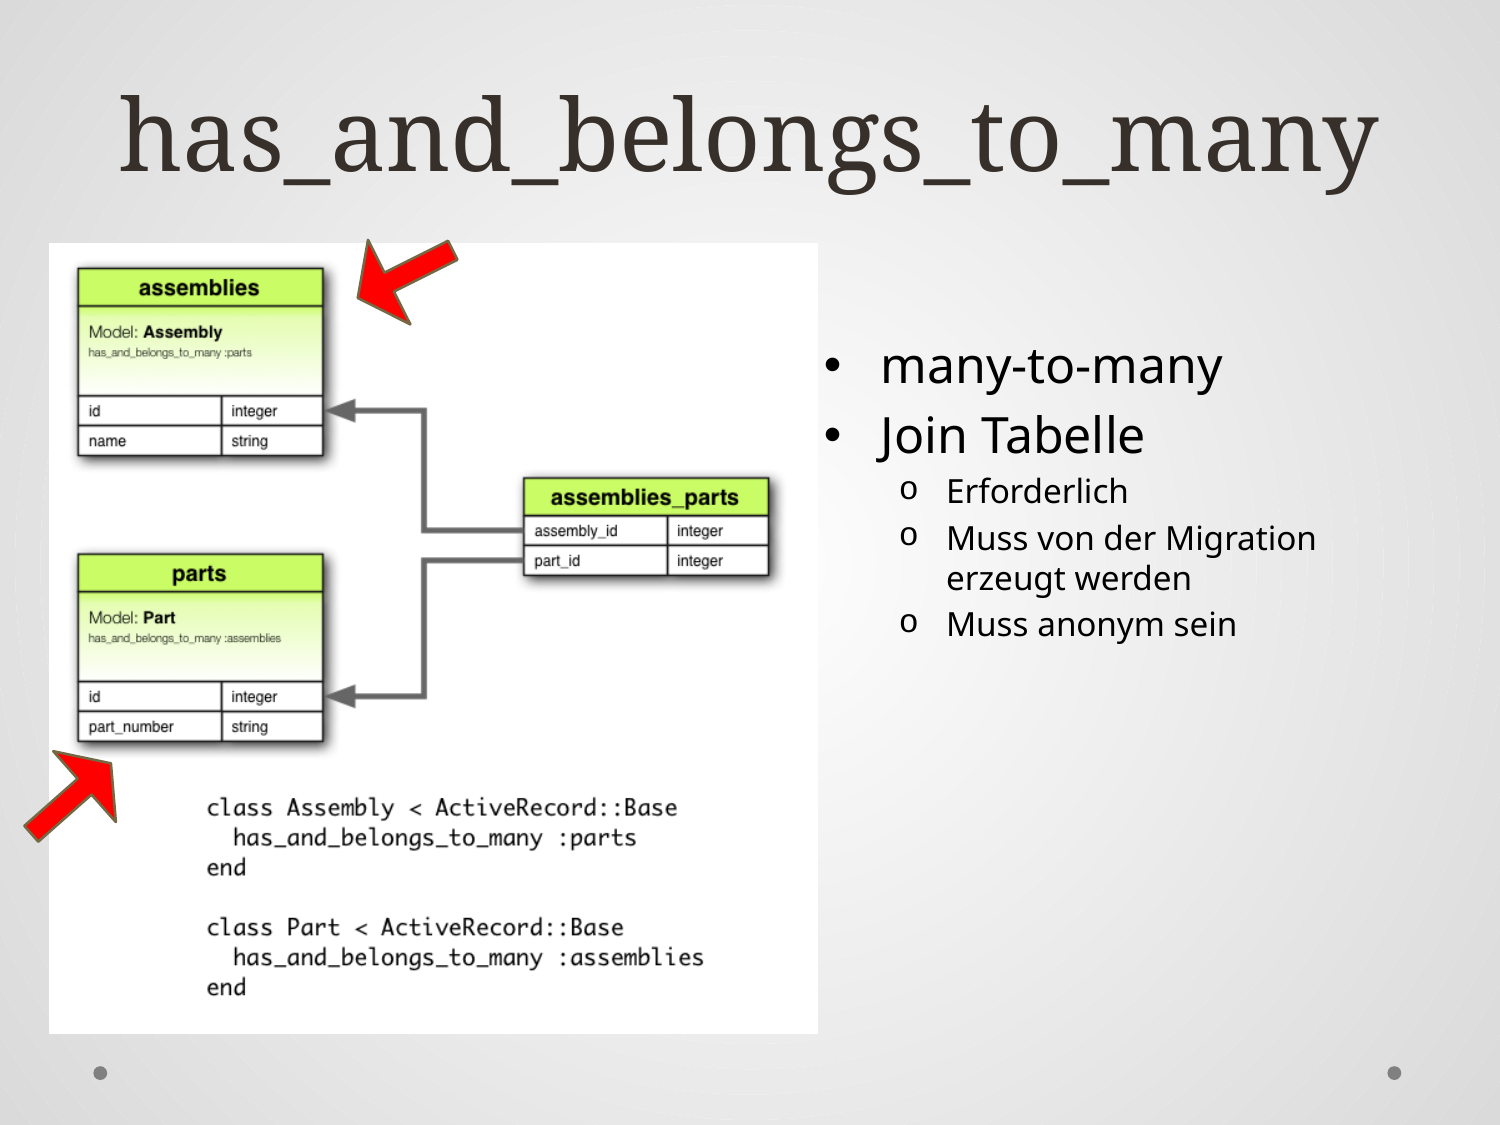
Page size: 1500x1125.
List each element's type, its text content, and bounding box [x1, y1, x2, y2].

title has_and_belongs_to_many [75, 0, 1425, 263]
text_box [23, 806, 44, 843]
picture [49, 243, 818, 1034]
list many-to-many Join Tabelle Erforderlich Muss von der Migration erzeugt werden Muss anonym sein [822, 326, 1425, 1005]
